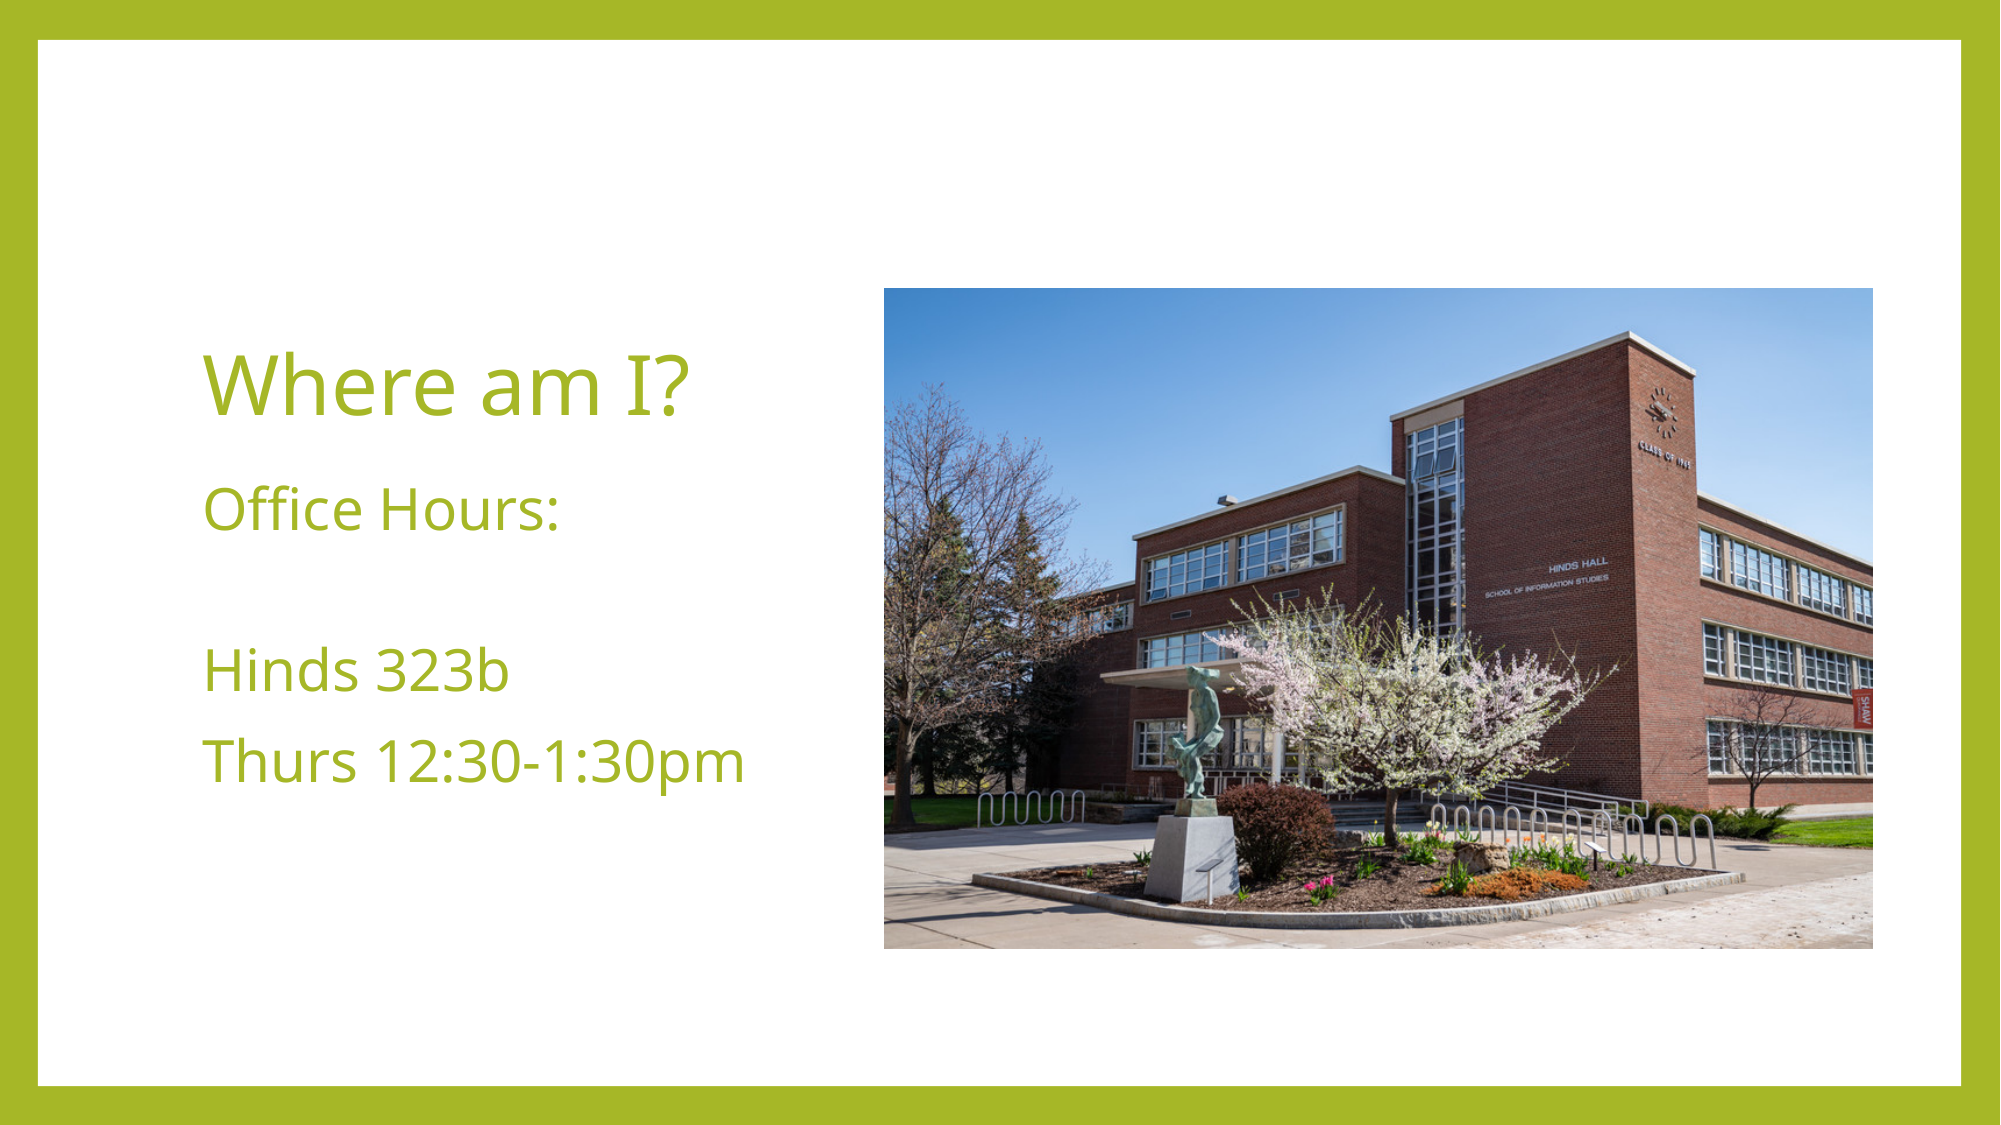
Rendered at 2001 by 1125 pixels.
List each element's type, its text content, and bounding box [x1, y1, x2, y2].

title Where am I? [187, 329, 833, 441]
list Office Hours: Hinds 323b Thurs 12:30-1:30pm [187, 464, 833, 960]
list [883, 288, 1874, 949]
